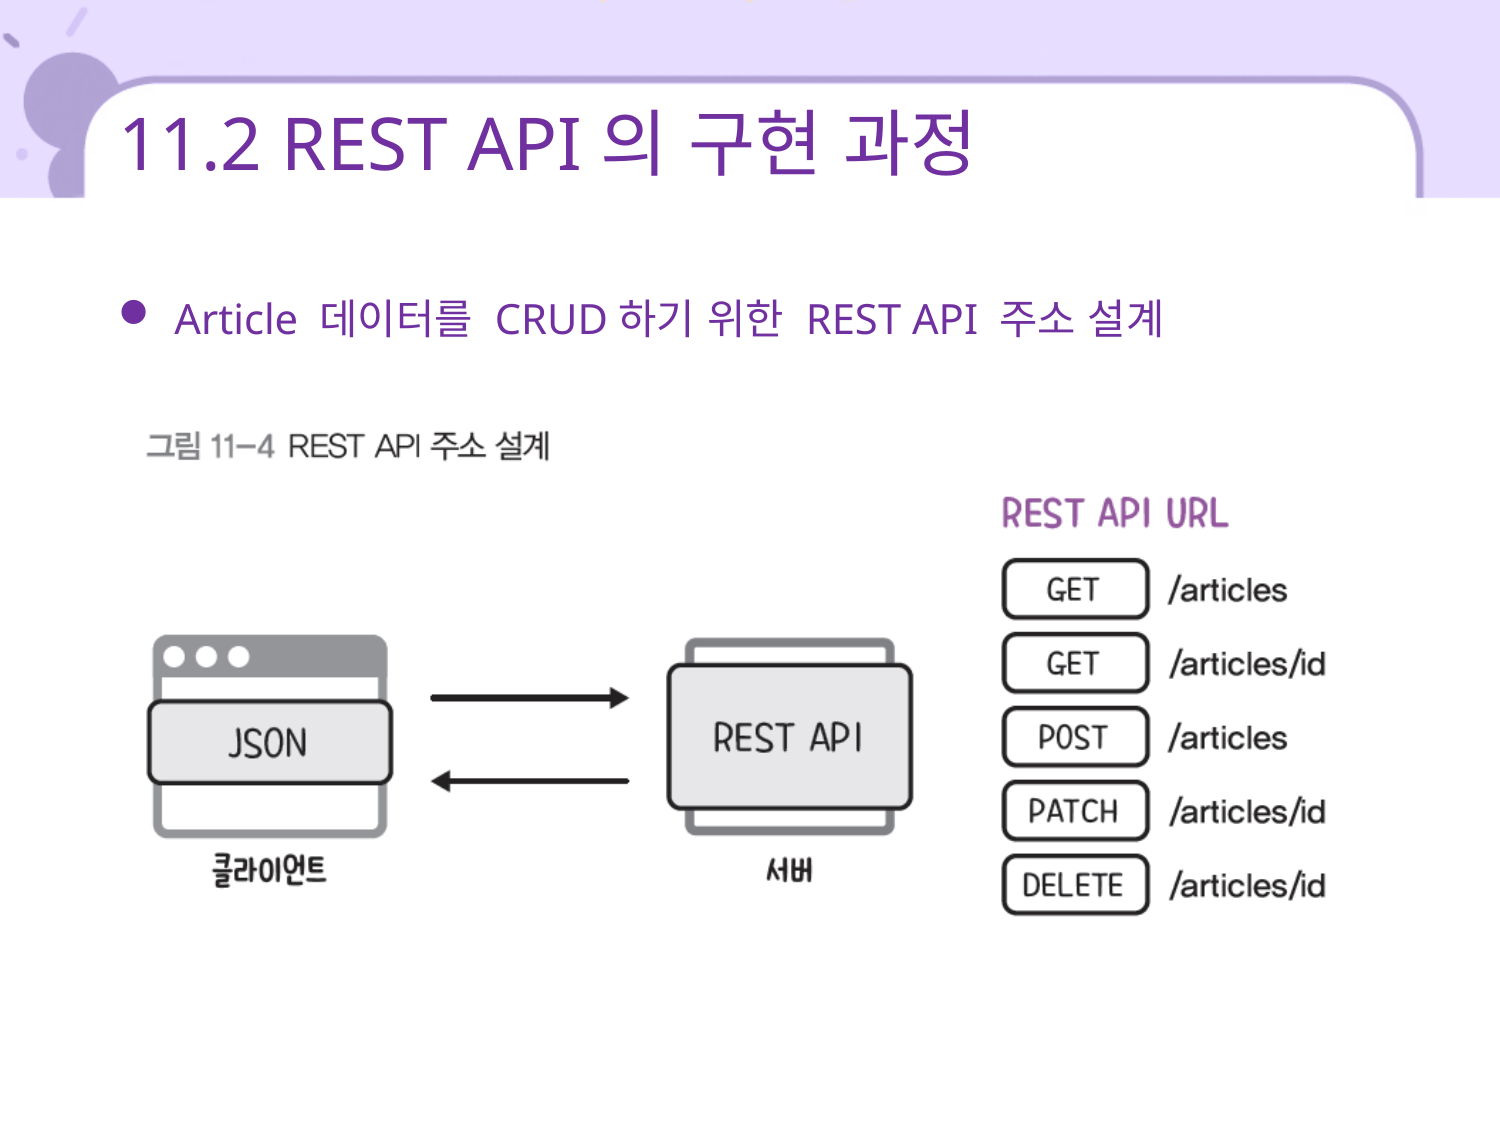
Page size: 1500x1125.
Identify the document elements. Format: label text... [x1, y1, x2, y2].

list Article 데이터를 CRUD하기 위한 REST API 주소 설계 [103, 260, 1397, 1088]
title 11.2 REST API의 구현 과정 [103, 80, 1397, 213]
picture [0, 0, 1500, 1125]
